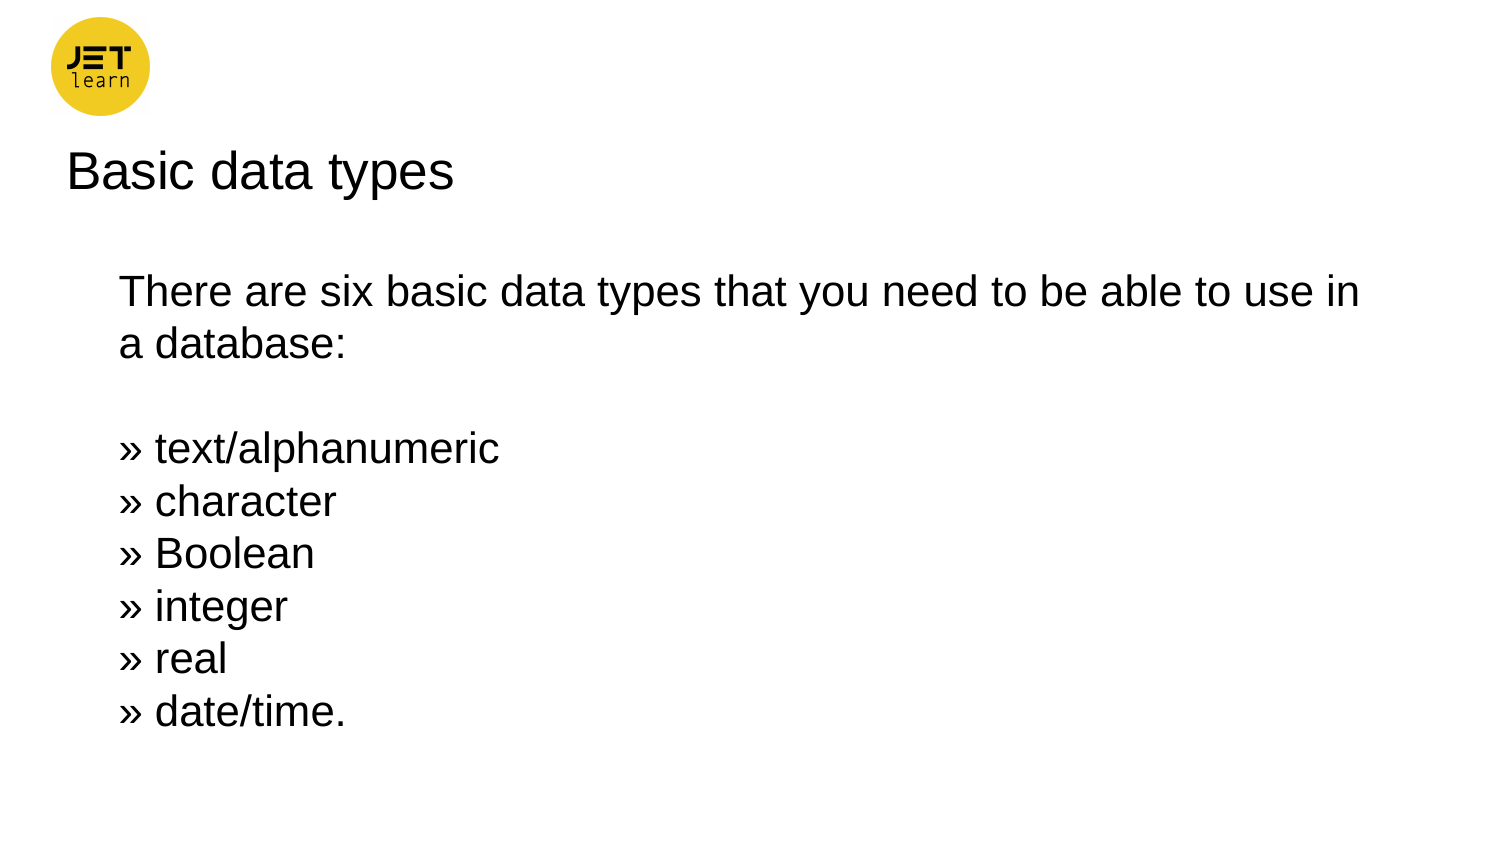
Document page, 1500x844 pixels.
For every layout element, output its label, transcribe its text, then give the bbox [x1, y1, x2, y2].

picture [50, 17, 151, 117]
text_box Basic data types [51, 121, 1449, 216]
text_box There are six basic data types that you need to be able to use in a database: » text/alphanumeric » character » Boolean » integer » real » date/time. [103, 247, 1397, 751]
